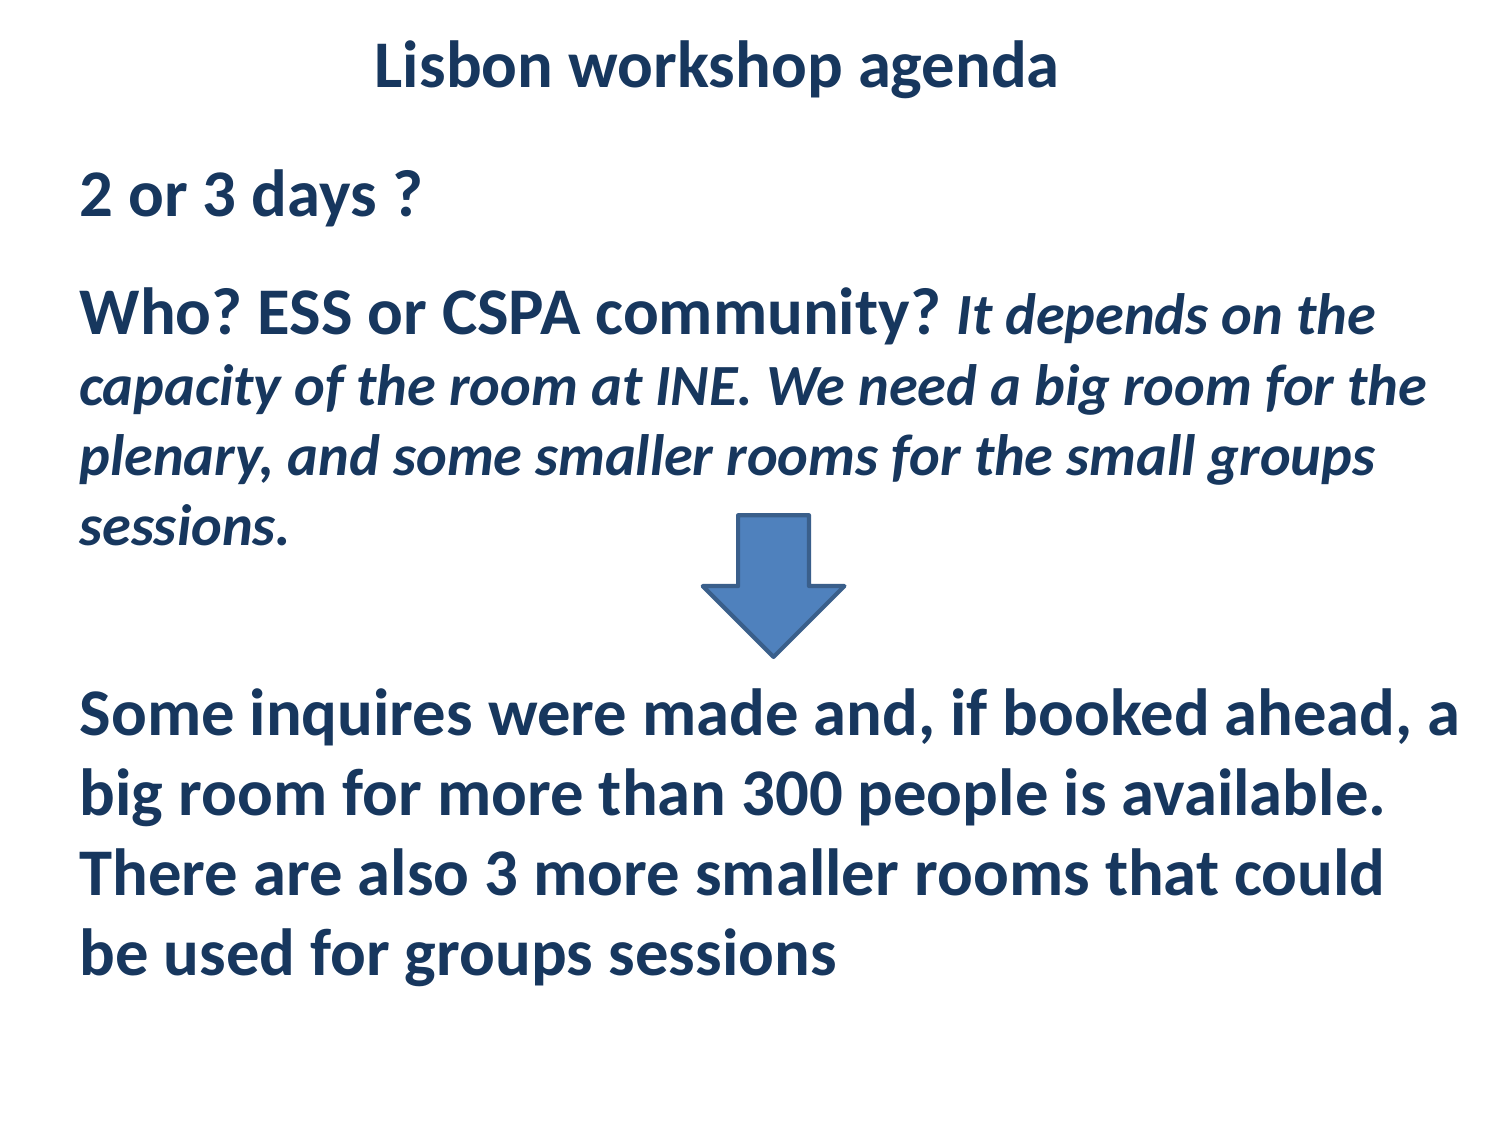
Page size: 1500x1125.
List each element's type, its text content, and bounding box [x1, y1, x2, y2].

text_box 2 or 3 days ? Who? ESS or CSPA community? It depends on the capacity of the room at INE. We need a big room for the plenary, and some smaller rooms for the small groups sessions. [64, 142, 1483, 565]
text_box [700, 513, 847, 660]
text_box Lisbon workshop agenda [88, 13, 1412, 109]
text_box Some inquires were made and, if booked ahead, a big room for more than 300 people is available. There are also 3 more smaller rooms that could be used for groups sessions [64, 661, 1483, 996]
